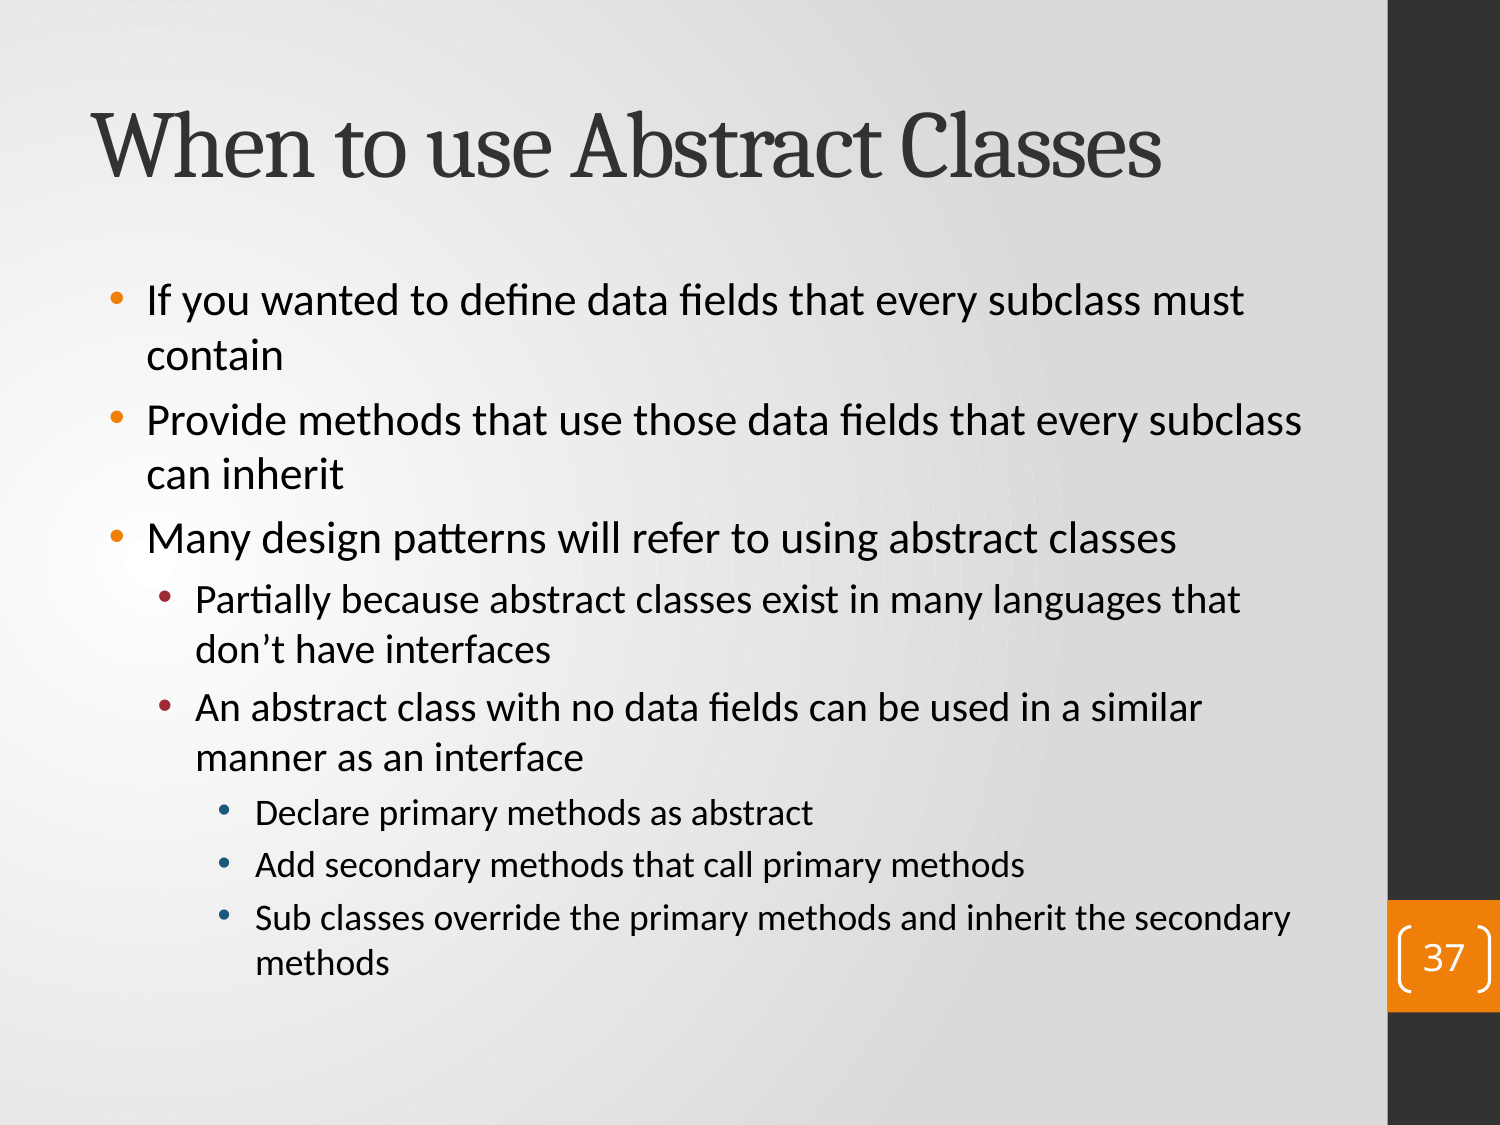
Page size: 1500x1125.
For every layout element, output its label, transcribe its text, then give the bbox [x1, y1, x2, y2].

list If you wanted to define data fields that every subclass must contain Provide methods that use those data fields that every subclass can inherit Many design patterns will refer to using abstract classes Partially because abstract classes exist in many languages that don’t have interfaces An abstract class with no data fields can be used in a similar manner as an interface Declare primary methods as abstract Add secondary methods that call primary methods Sub classes override the primary methods and inherit the secondary methods [75, 262, 1325, 1050]
slide_number 37 [1397, 925, 1492, 994]
title When to use Abstract Classes [75, 45, 1325, 233]
